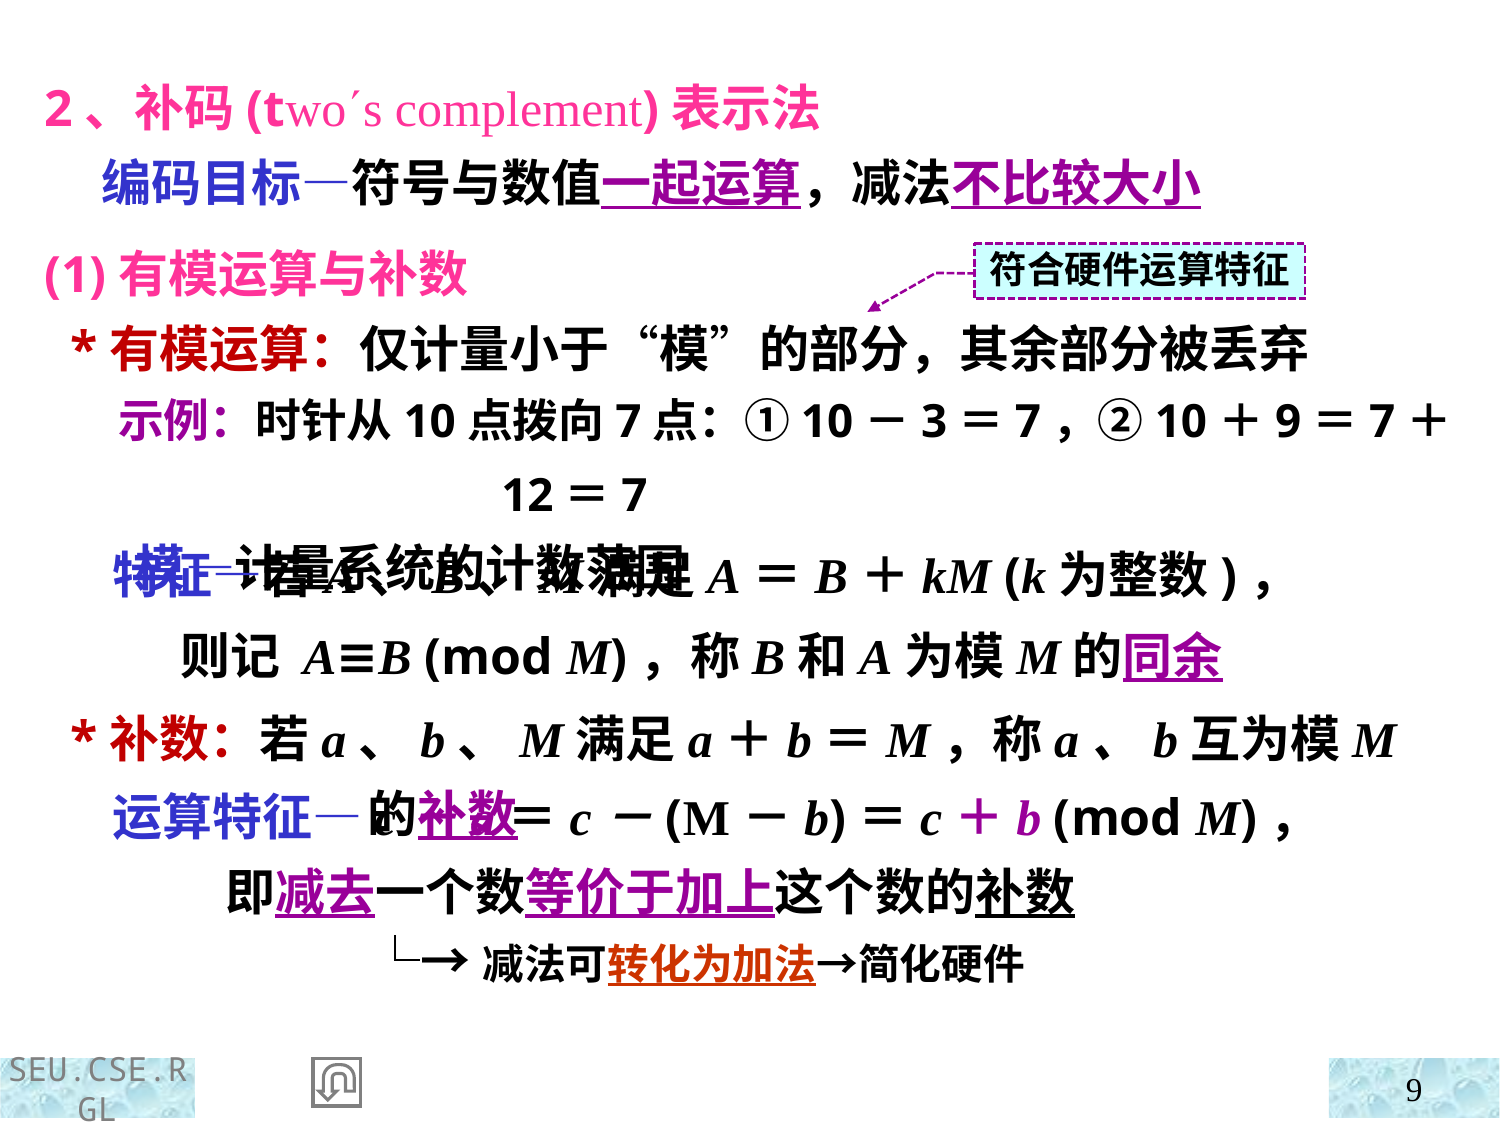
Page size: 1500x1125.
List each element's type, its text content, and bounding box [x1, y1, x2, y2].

slide_number 9 [1328, 1058, 1500, 1118]
text_box 符合硬件运算特征 [867, 284, 915, 312]
text_box *补数：若a、b、M满足a＋b＝M，称a、b互为模M的补数 [29, 692, 1471, 763]
text_box 2、补码(twos complement)表示法 编码目标—符号与数值一起运算，减法不比较大小 [29, 54, 1471, 220]
text_box (1)有模运算与补数 *有模运算：仅计量小于“模”的部分，其余部分被丢弃 示例：时针从10点拨向7点：①10－3＝7，②10＋9＝7＋12＝7 模—计量系统的计数范围 [29, 220, 1471, 515]
text_box 运算特征—c－a＝c－(M－b)＝c＋b (mod M)， 即减去一个数等价于加上这个数的补数 └→减法可转化为加法→简化硬件 [29, 763, 1483, 997]
text_box 符合硬件运算特征 [970, 243, 1306, 299]
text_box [0, 1058, 195, 1118]
text_box [313, 1058, 361, 1106]
text_box 特征—若A、B、M满足A＝B＋kM (k为整数)， 则记 A≡B (mod M)，称B和A为模M的同余 [29, 515, 1471, 692]
